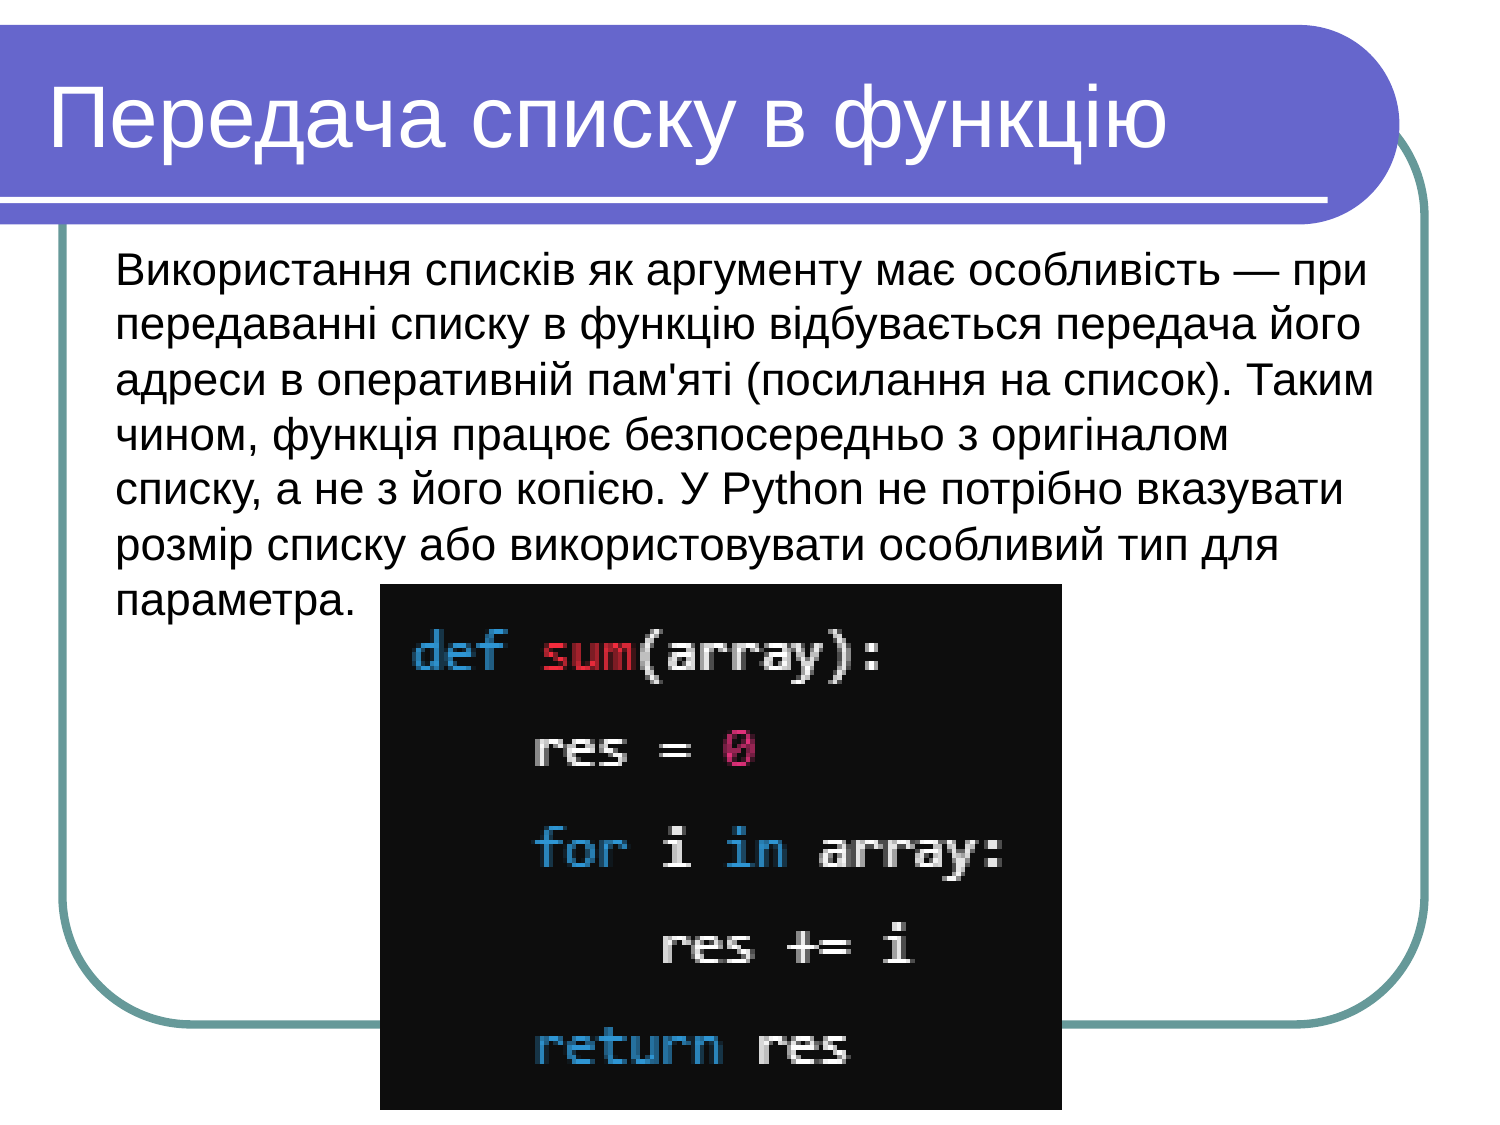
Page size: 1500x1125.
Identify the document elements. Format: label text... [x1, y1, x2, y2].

picture [380, 584, 1062, 1110]
title Передача списку в функцію [31, 37, 1347, 188]
list Використання списків як аргументу має особливість — при передаванні списку в функцію відбувається передача його адреси в оперативній пам'яті (посилання на список). Таким чином, функція працює безпосередньо з оригіналом списку, а не з його копією. У Python не потрібно вказувати розмір списку або використовувати особливий тип для параметра. [100, 231, 1401, 958]
